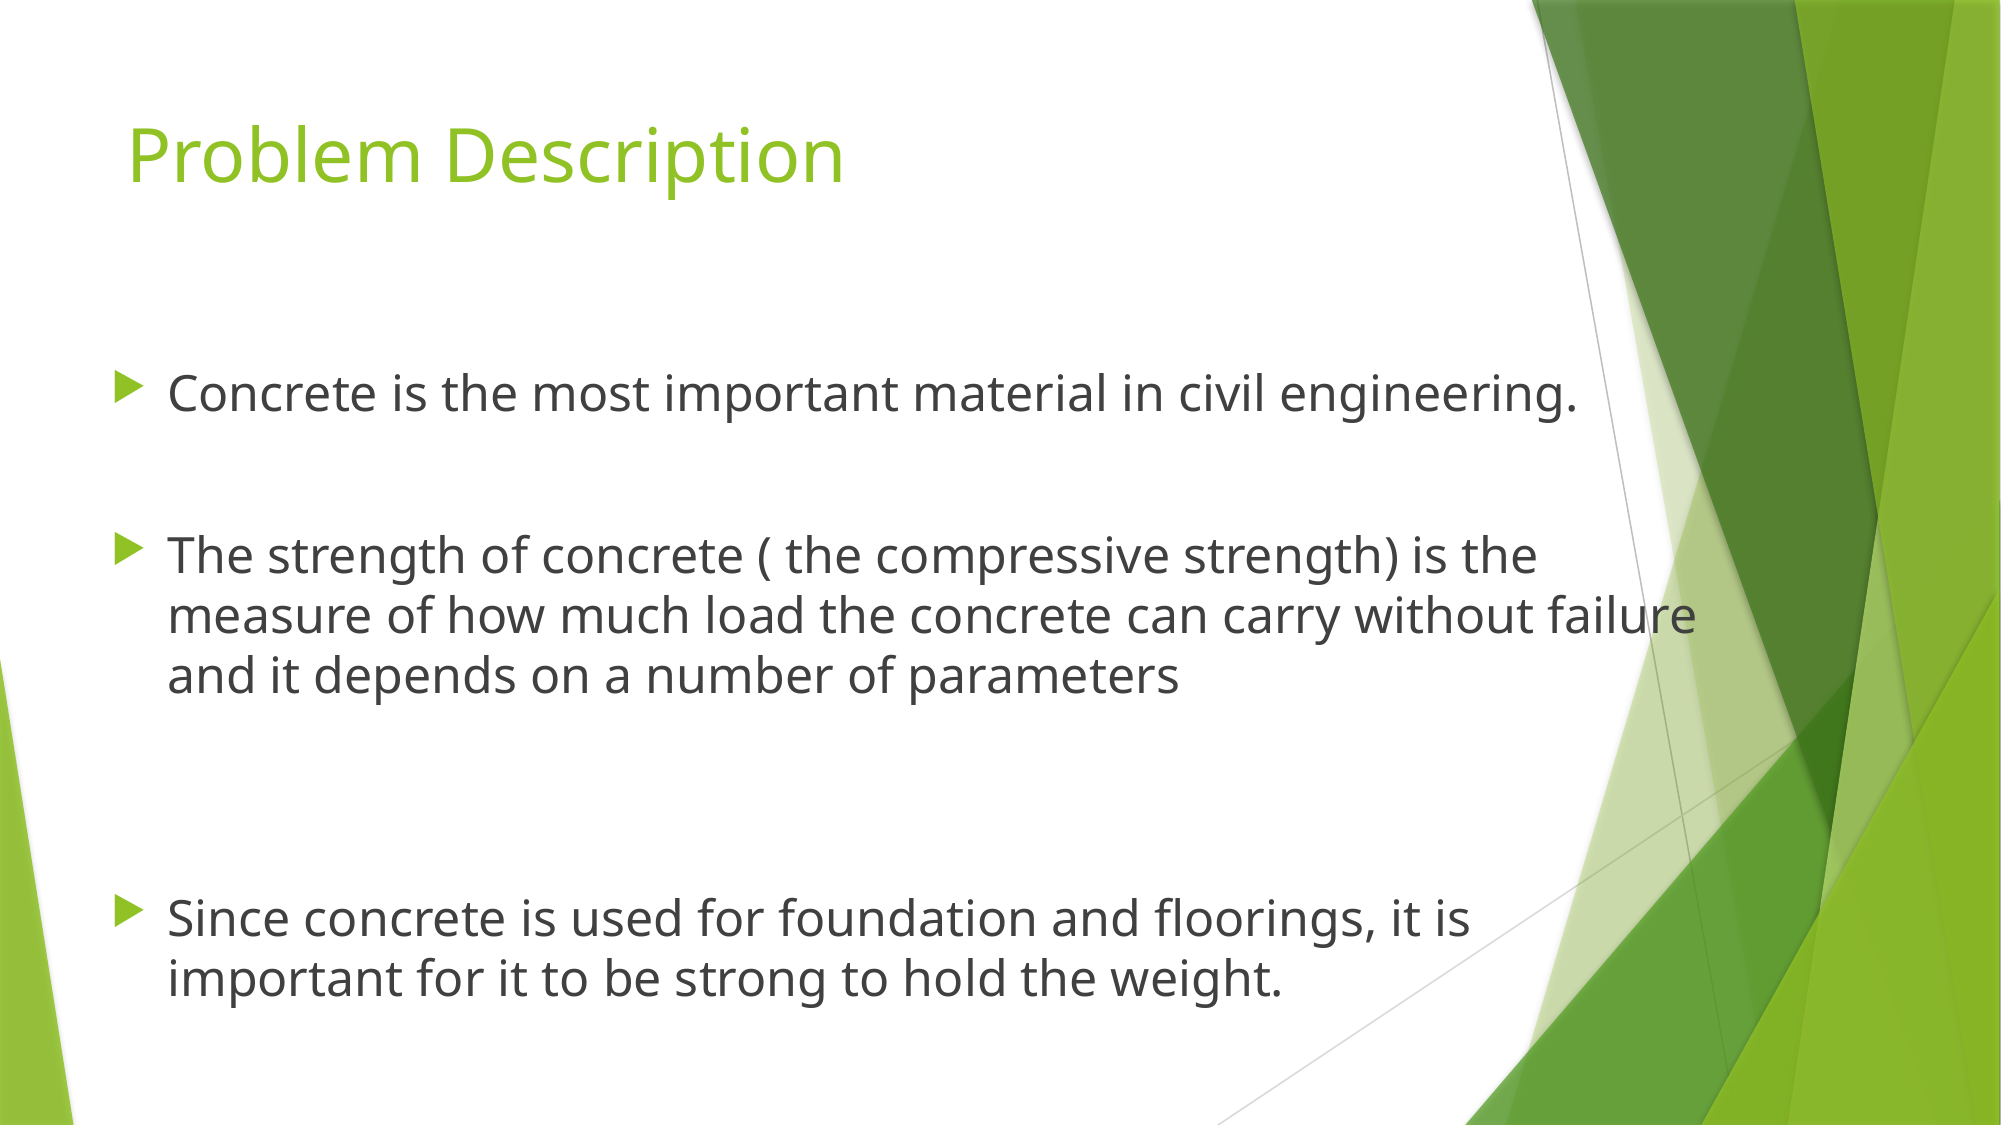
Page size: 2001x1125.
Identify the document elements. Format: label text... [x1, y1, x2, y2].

title Problem Description [111, 99, 1522, 317]
list Concrete is the most important material in civil engineering. The strength of concrete ( the compressive strength) is the measure of how much load the concrete can carry without failure and it depends on a number of parameters Since concrete is used for foundation and floorings, it is important for it to be strong to hold the weight. [96, 354, 1730, 1058]
